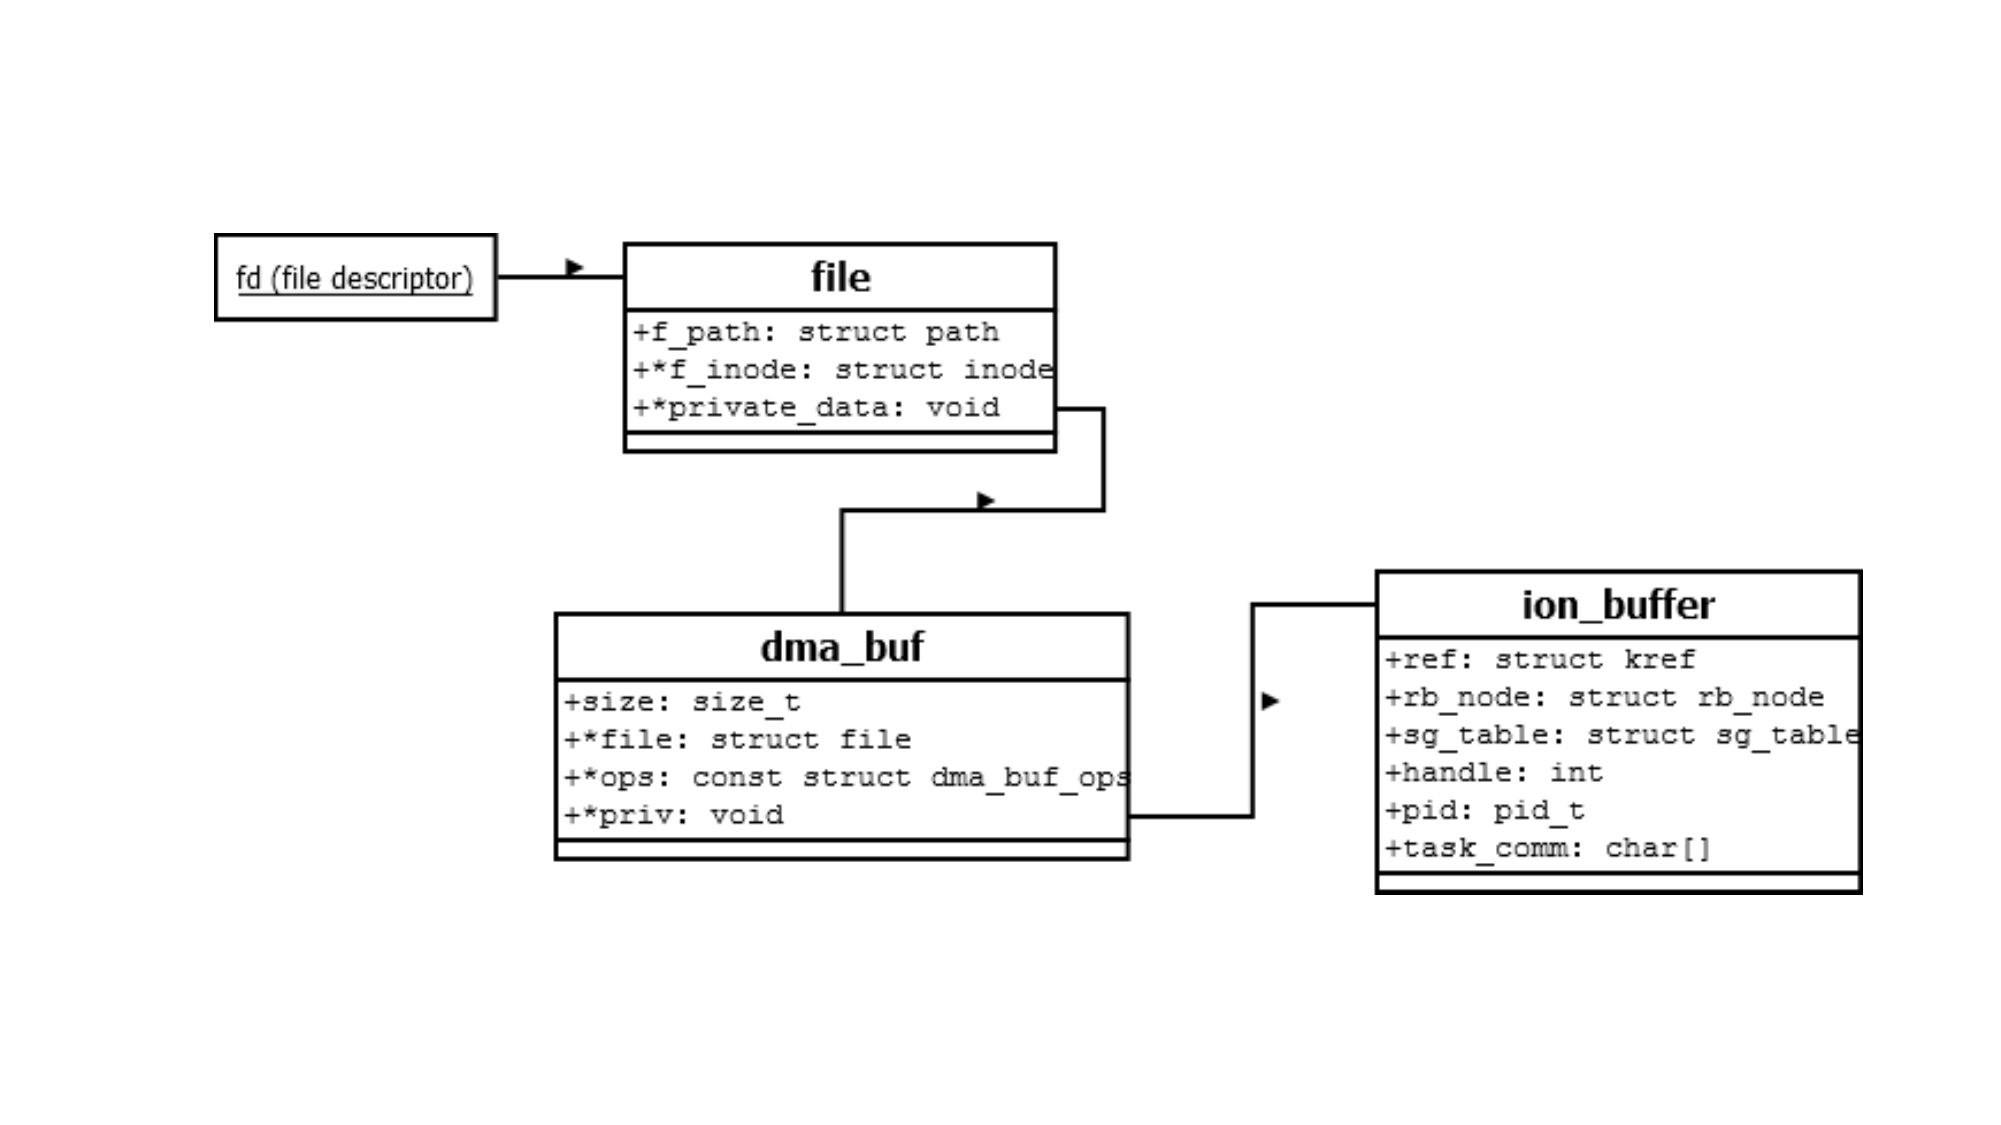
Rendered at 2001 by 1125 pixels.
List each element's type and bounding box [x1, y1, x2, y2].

list [214, 233, 1863, 895]
